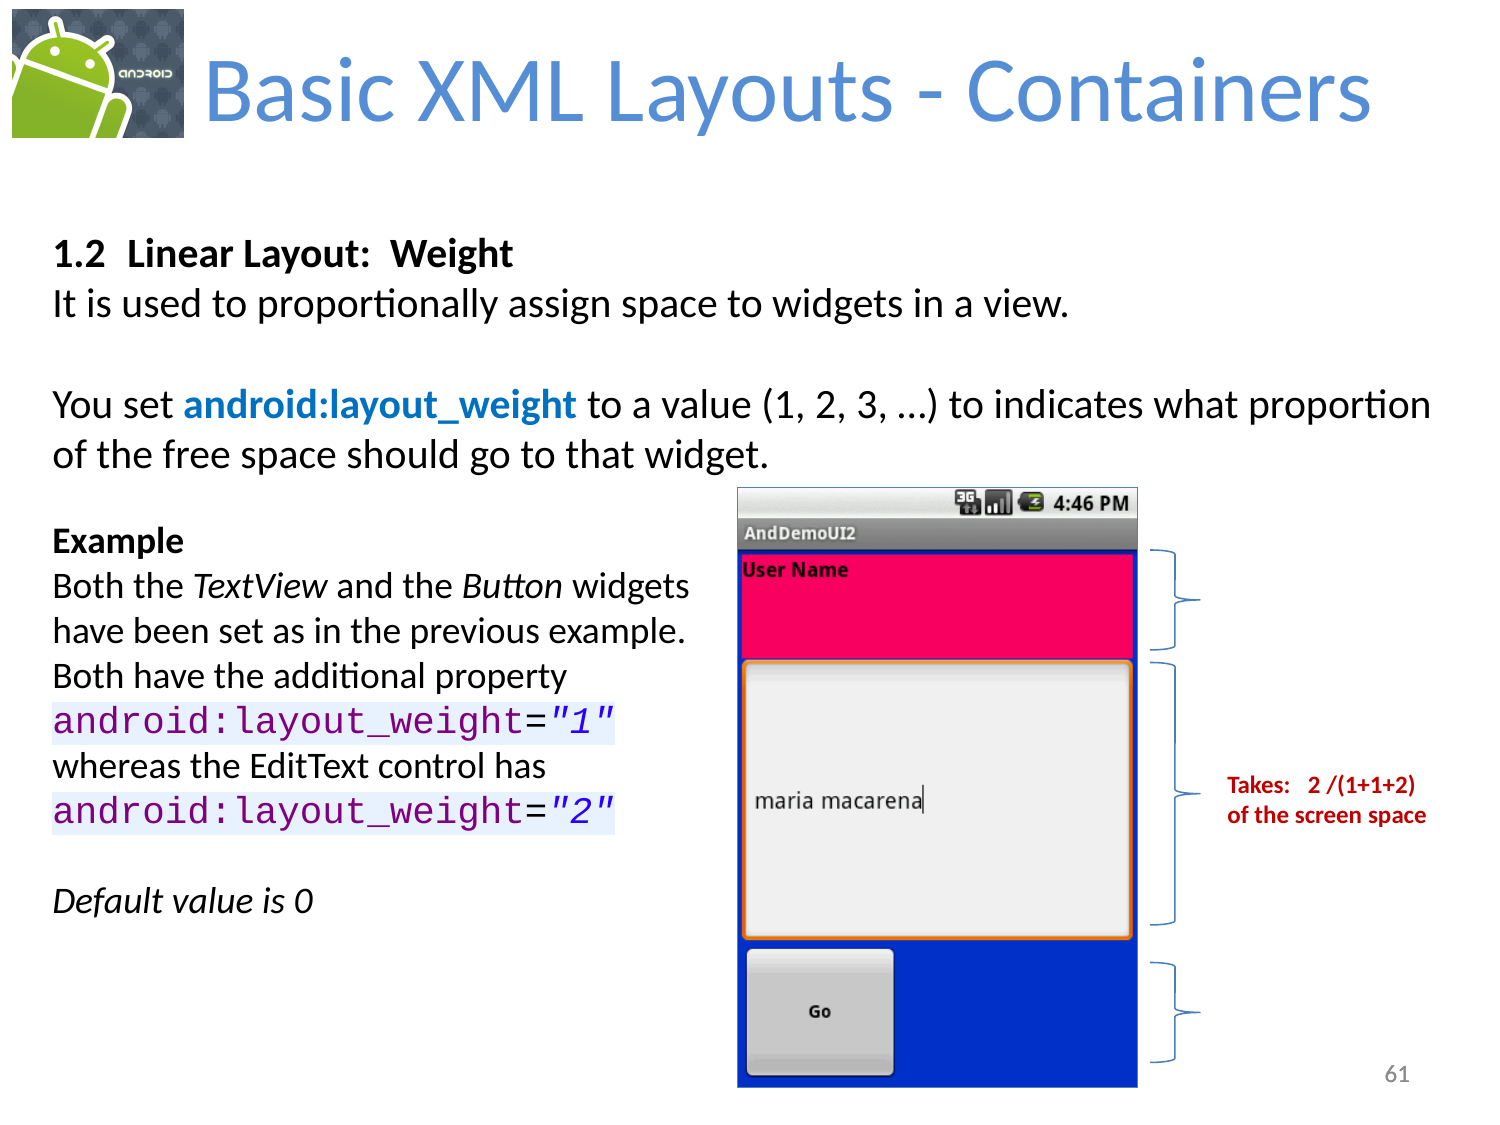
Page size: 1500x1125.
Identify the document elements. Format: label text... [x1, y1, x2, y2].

text_box [1149, 549, 1201, 651]
text_box 1.2 Linear Layout: Weight It is used to proportionally assign space to widgets in a view. You set android:layout_weight to a value (1, 2, 3, …) to indicates what proportion of the free space should go to that widget. [37, 218, 1463, 484]
picture [12, 9, 184, 138]
text_box Takes: 2 /(1+1+2) of the screen space [1212, 761, 1450, 837]
text_box [1149, 961, 1201, 1064]
text_box Example Both the TextView and the Button widgets have been set as in the previous example. Both have the additional property android:layout_weight="1" whereas the EditText control has android:layout_weight="2" Default value is 0 [37, 508, 713, 1109]
text_box [1149, 661, 1201, 926]
picture [737, 487, 1138, 1088]
text_box Basic XML Layouts - Containers [49, 7, 1400, 150]
text_box 61 [1074, 1042, 1425, 1103]
